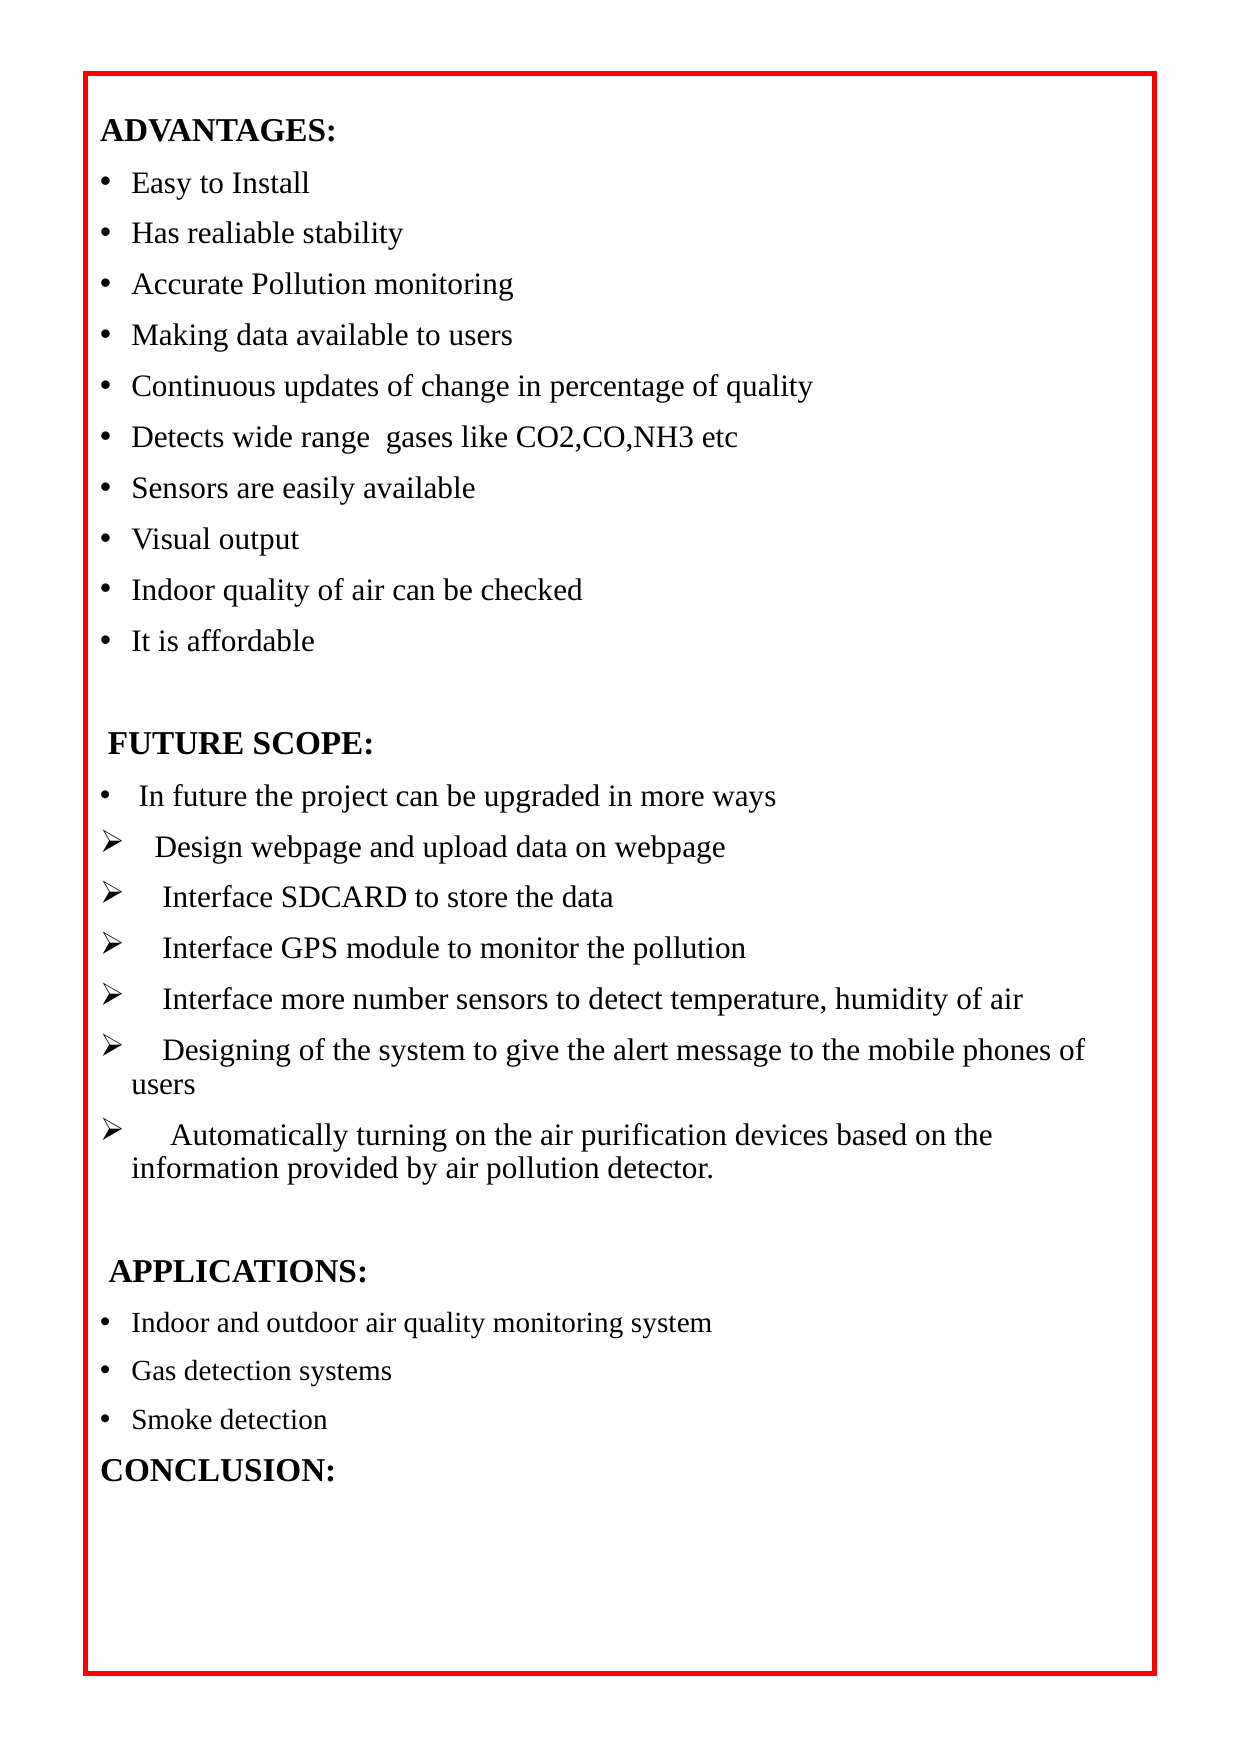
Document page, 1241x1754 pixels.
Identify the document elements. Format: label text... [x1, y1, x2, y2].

list ADVANTAGES: Easy to Install Has realiable stability Accurate Pollution monitoring Making data available to users Continuous updates of change in percentage of quality Detects wide range gases like CO2,CO,NH3 etc Sensors are easily available Visual output Indoor quality of air can be checked It is affordable FUTURE SCOPE: In future the project can be upgraded in more ways Design webpage and upload data on webpage Interface SDCARD to store the data Interface GPS module to monitor the pollution Interface more number sensors to detect temperature, humidity of air Designing of the system to give the alert message to the mobile phones of users Automatically turning on the air purification devices based on the information provided by air pollution detector. APPLICATIONS: Indoor and outdoor air quality monitoring system Gas detection systems Smoke detection CONCLUSION: [85, 105, 1155, 1650]
